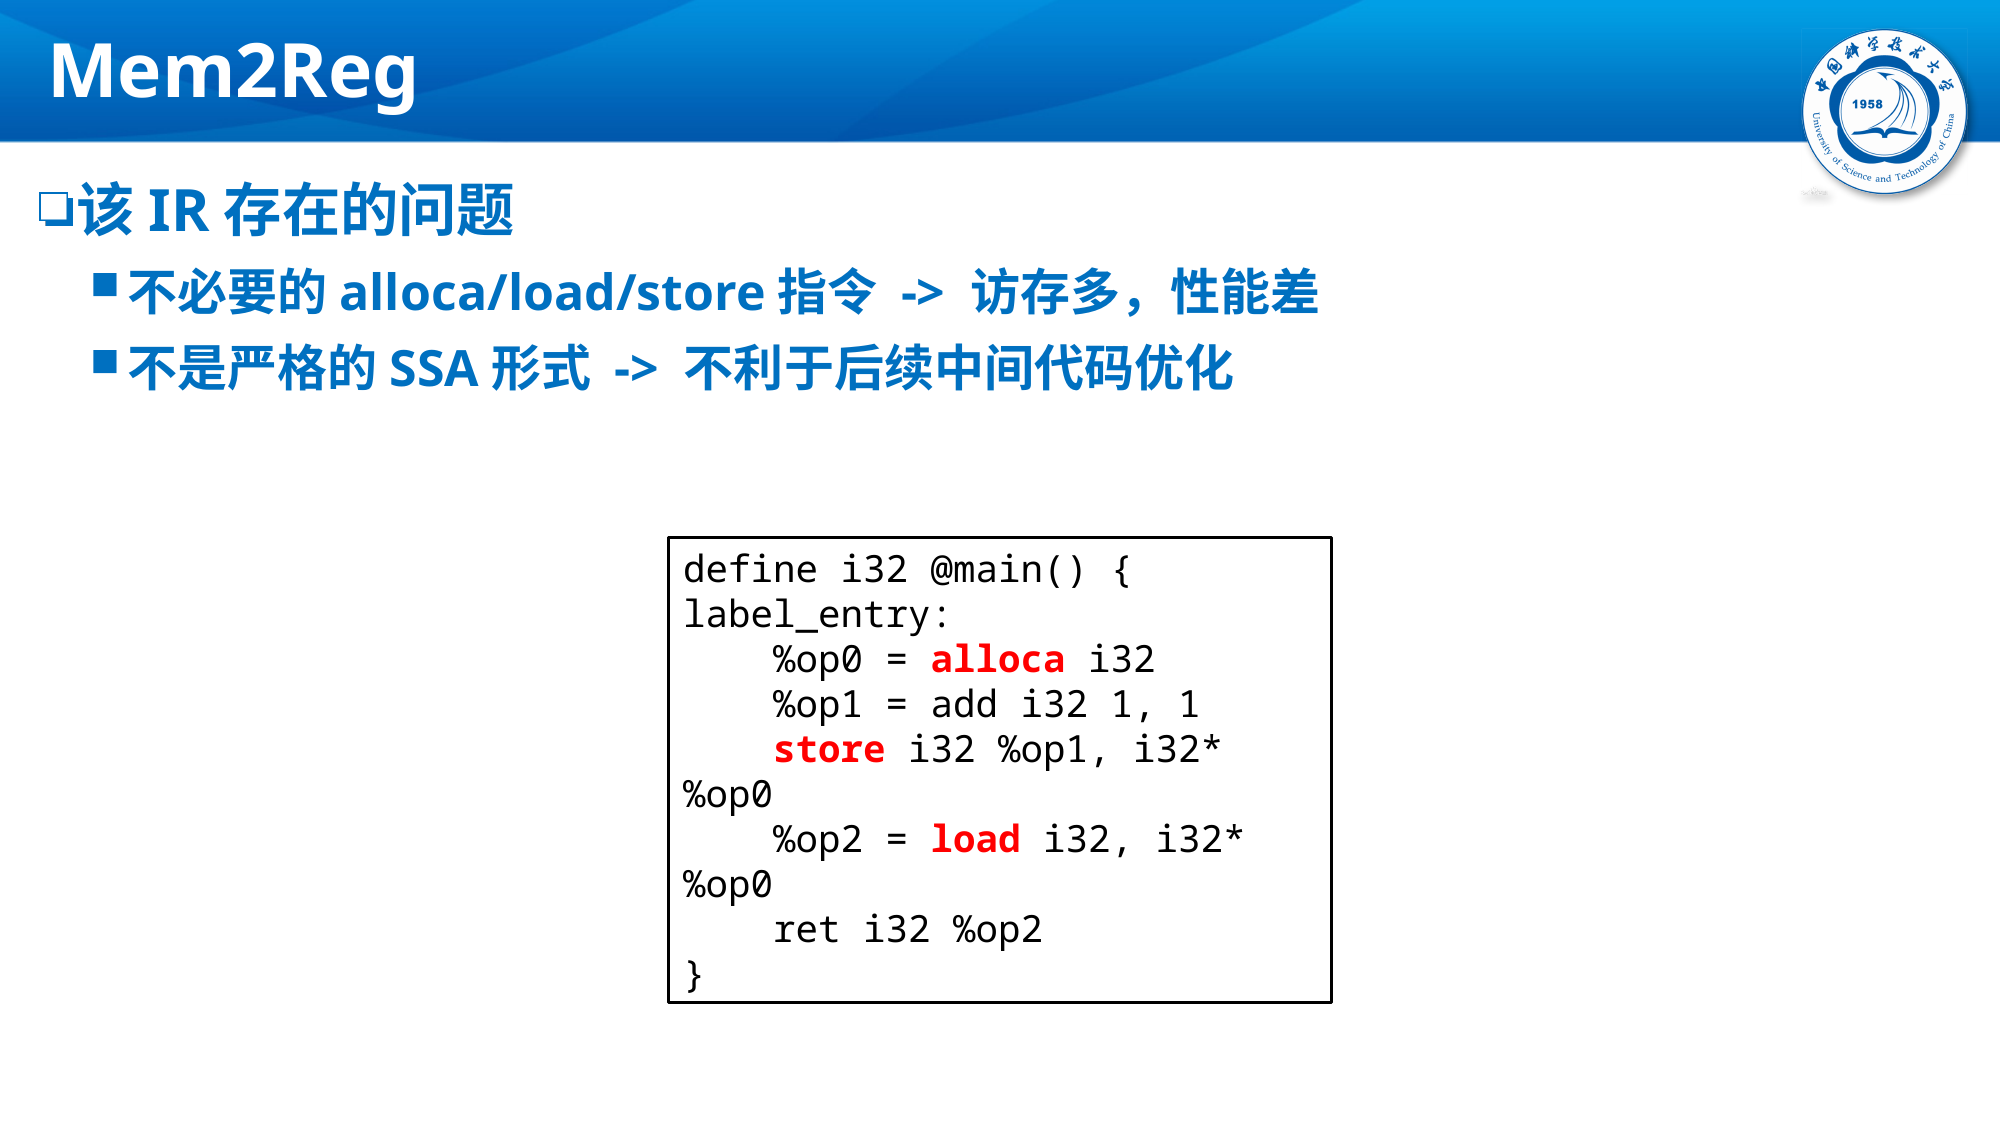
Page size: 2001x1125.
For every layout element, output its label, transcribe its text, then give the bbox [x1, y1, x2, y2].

picture [0, 0, 2000, 204]
text_box define i32 @main() { label_entry: %op0 = alloca i32 %op1 = add i32 1, 1 store i32 %op1, i32* %op0 %op2 = load i32, i32* %op0 ret i32 %op2 } [668, 537, 1332, 1003]
list 该IR存在的问题 不必要的alloca/load/store指令 -> 访存多，性能差 不是严格的SSA形式 -> 不利于后续中间代码优化 [24, 173, 1684, 1093]
title Mem2Reg [32, 22, 1619, 124]
picture [39, 192, 73, 226]
